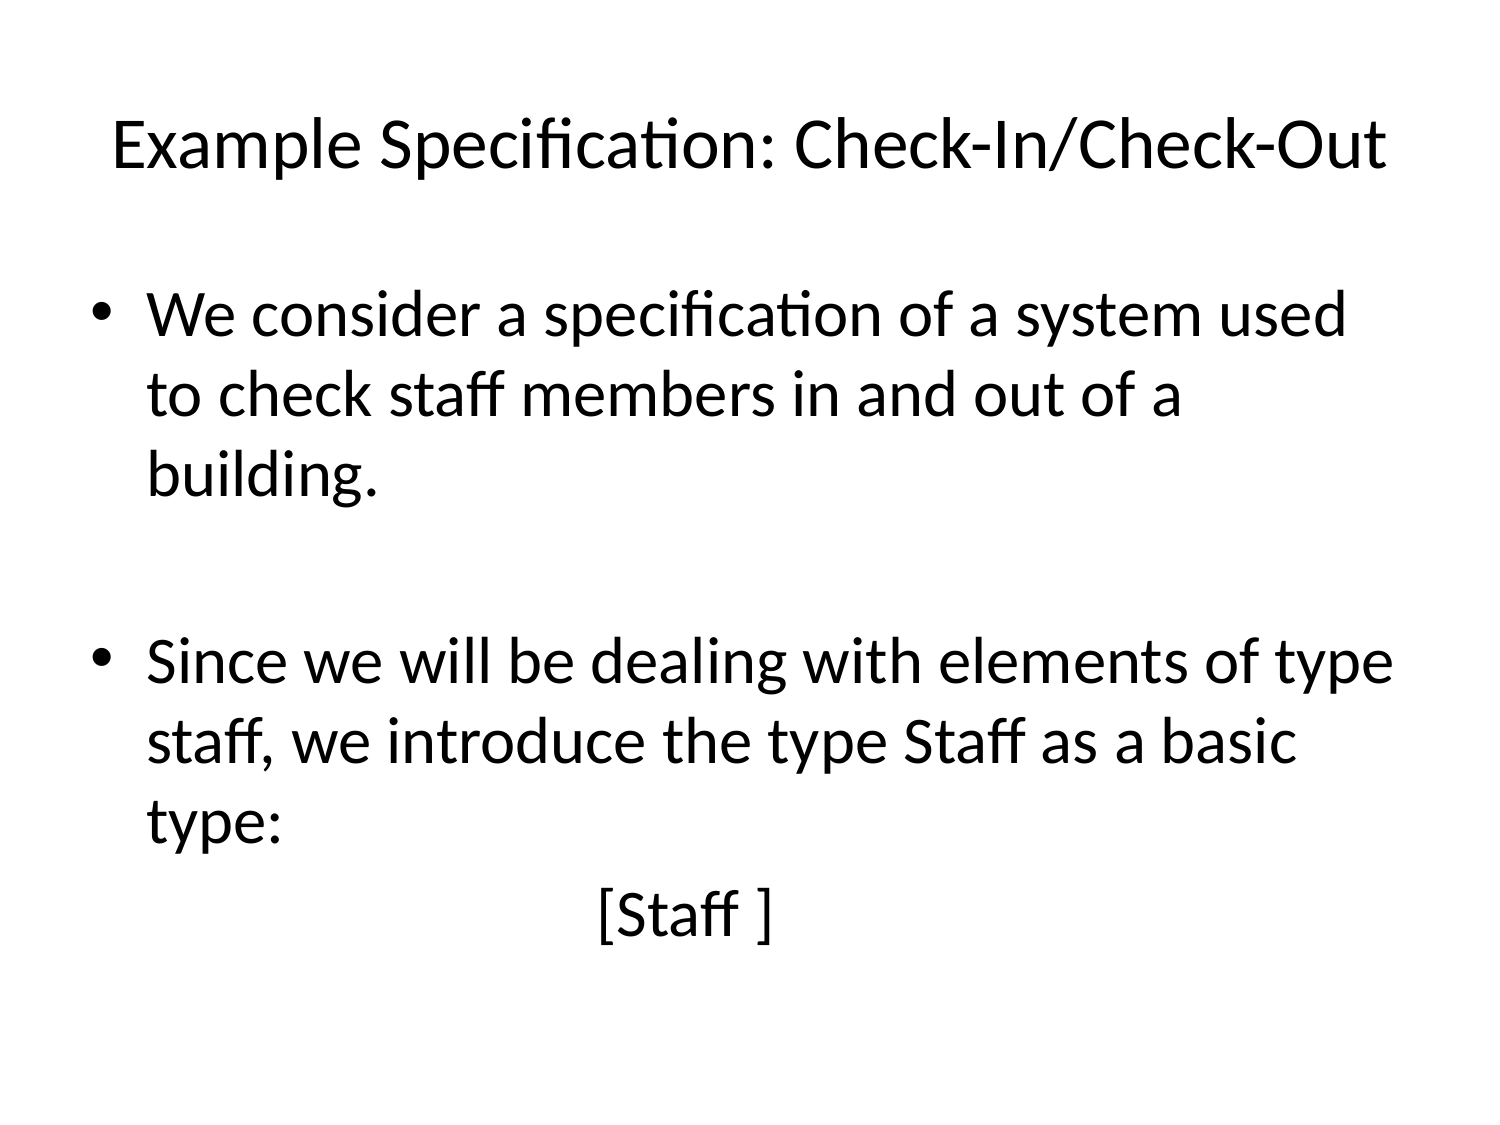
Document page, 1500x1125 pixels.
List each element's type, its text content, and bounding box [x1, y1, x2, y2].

title Example Speciﬁcation: Check-In/Check-Out [75, 45, 1425, 233]
list We consider a speciﬁcation of a system used to check staff members in and out of a building. Since we will be dealing with elements of type staff, we introduce the type Staff as a basic type: [Staff ] [75, 262, 1425, 1094]
